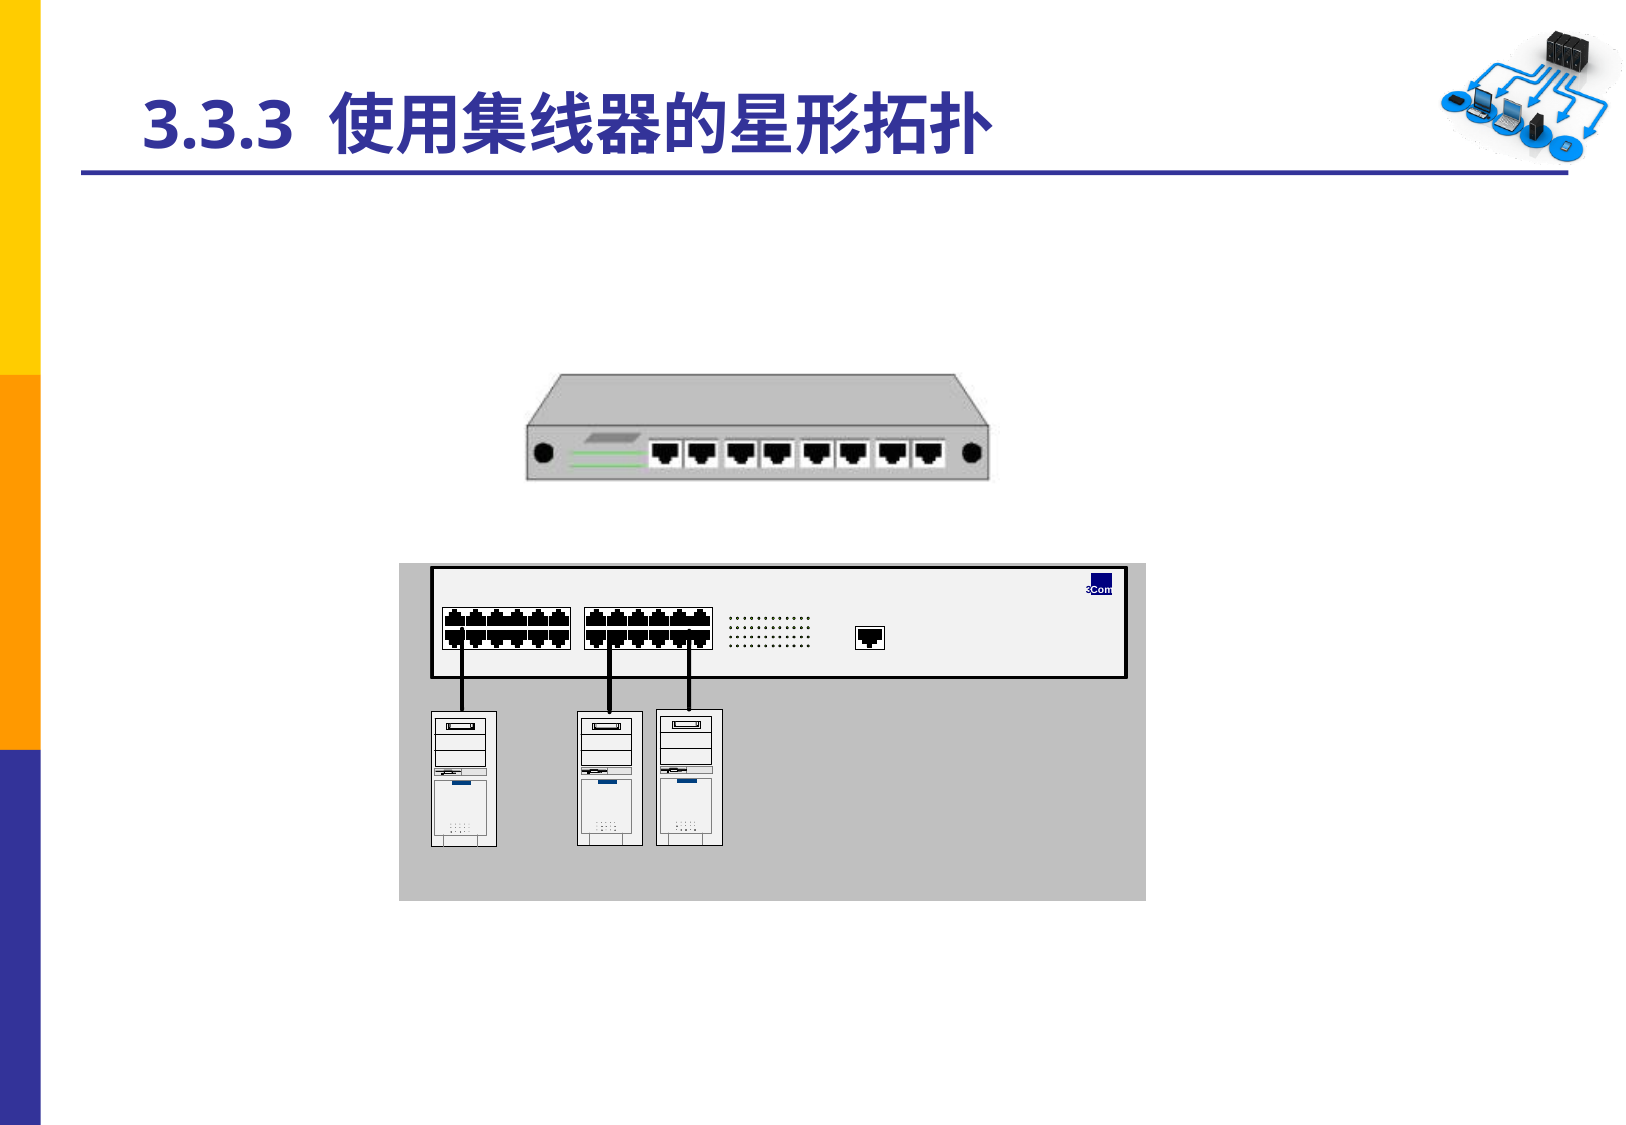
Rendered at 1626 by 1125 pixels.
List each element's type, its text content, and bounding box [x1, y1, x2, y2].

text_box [398, 562, 1147, 902]
picture [505, 349, 1000, 496]
picture [1438, 30, 1624, 165]
title 3.3.3 使用集线器的星形拓扑 [127, 78, 1508, 166]
